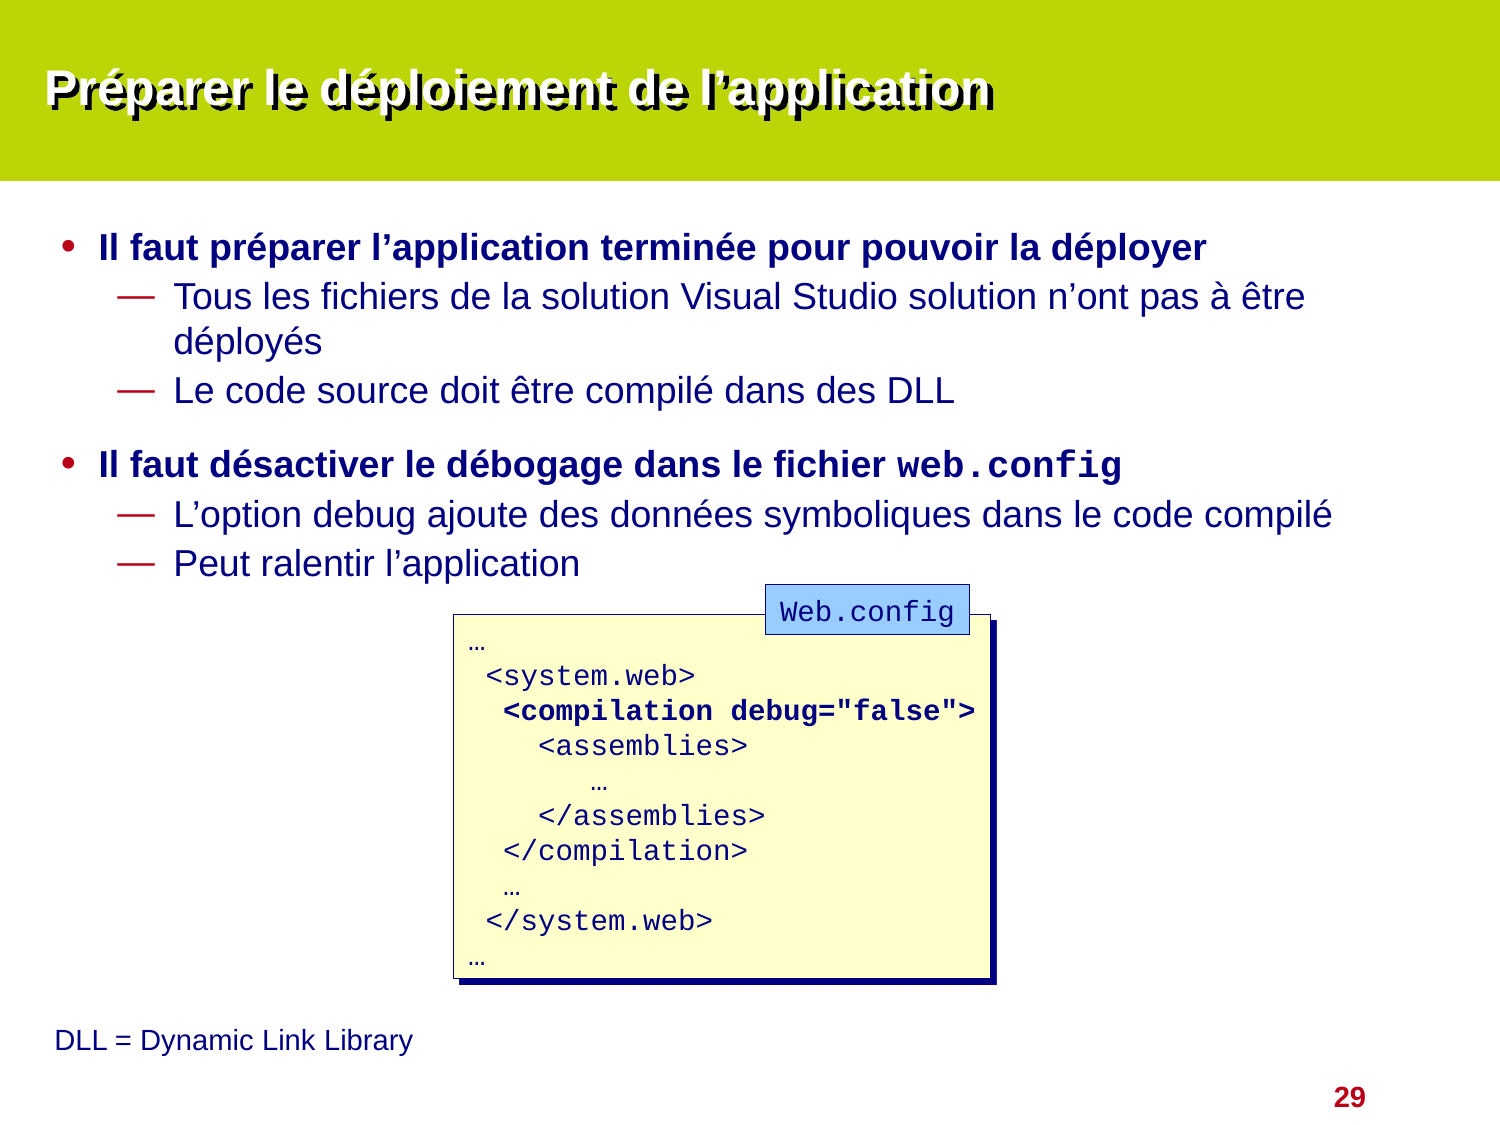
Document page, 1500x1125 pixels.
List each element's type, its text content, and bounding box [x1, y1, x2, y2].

text_box DLL = Dynamic Link Library [39, 1013, 708, 1064]
list Il faut préparer l’application terminée pour pouvoir la déployer Tous les fichiers de la solution Visual Studio solution n’ont pas à être déployés Le code source doit être compilé dans des DLL Il faut désactiver le débogage dans le fichier web.config L’option debug ajoute des données symboliques dans le code compilé Peut ralentir l’application [45, 215, 1457, 596]
title Préparer le déploiement de l’application [29, 26, 1308, 146]
text_box Web.config [765, 584, 970, 635]
text_box … <system.web> <compilation debug="false"> <assemblies> … </assemblies> </compilation> … </system.web> … [453, 614, 991, 979]
